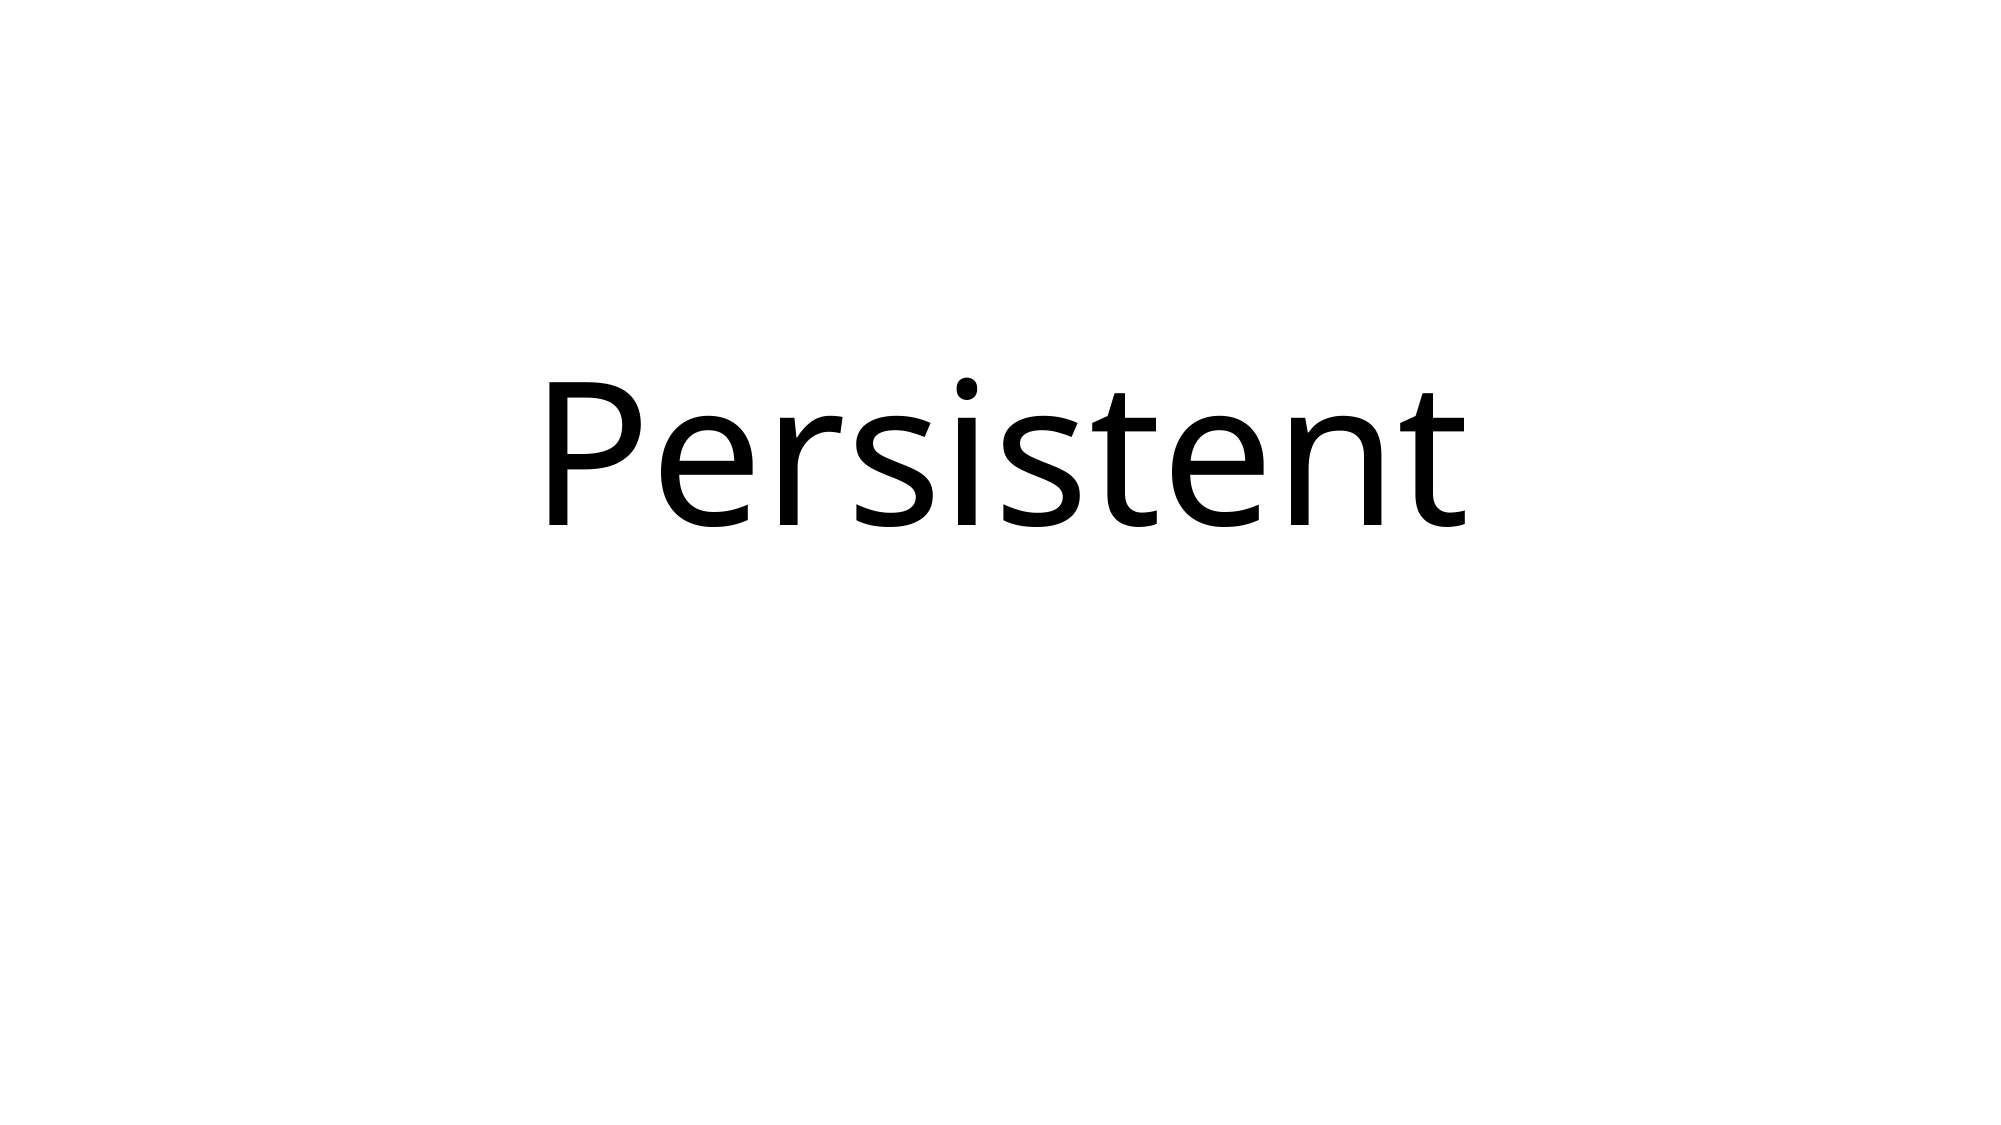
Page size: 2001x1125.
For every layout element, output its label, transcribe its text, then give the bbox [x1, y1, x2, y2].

title Persistent [249, 184, 1750, 576]
